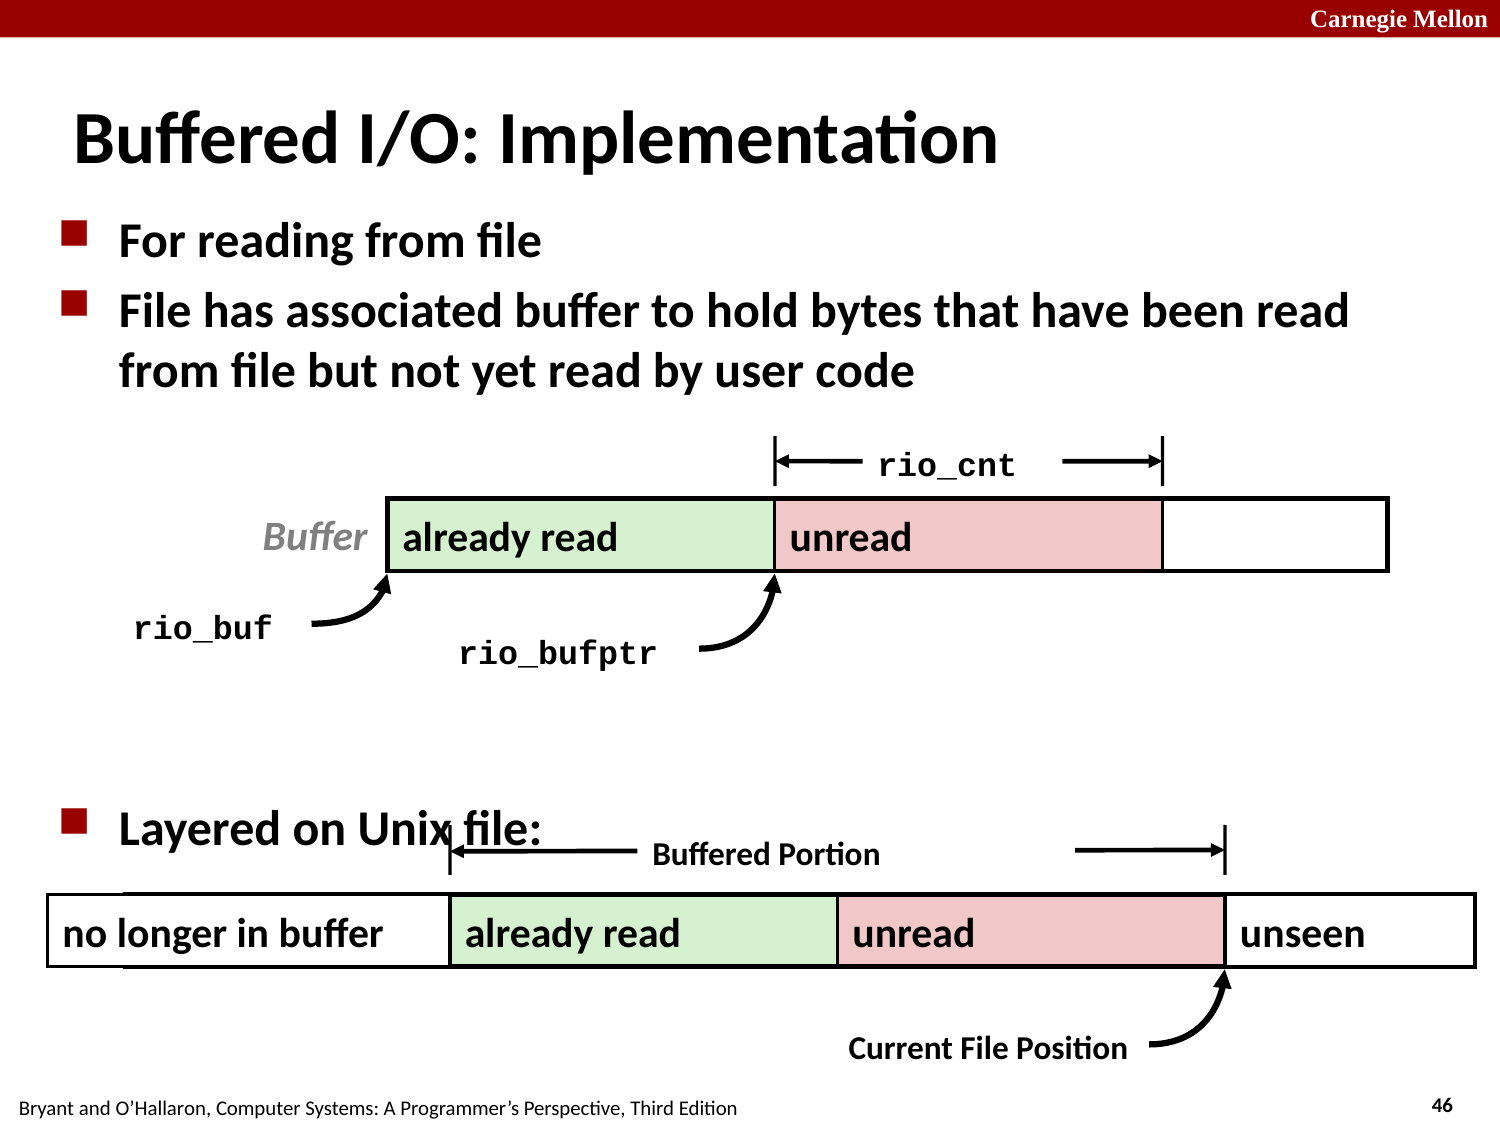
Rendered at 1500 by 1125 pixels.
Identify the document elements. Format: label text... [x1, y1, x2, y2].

text_box [1149, 969, 1230, 1045]
text_box [311, 573, 392, 624]
text_box [774, 454, 862, 468]
text_box [450, 845, 637, 858]
list For reading from file File has associated buffer to hold bytes that have been read from file but not yet read by user code Layered on Unix file: [47, 199, 1411, 851]
text_box Current File Position [718, 1019, 1144, 1075]
text_box [387, 498, 1388, 572]
text_box Buffer [247, 501, 383, 567]
text_box unseen [1224, 894, 1475, 967]
text_box [699, 573, 780, 649]
text_box [1063, 455, 1163, 468]
text_box Buffered Portion [637, 824, 1075, 880]
text_box rio_cnt [862, 436, 1063, 491]
title Buffered I/O: Implementation [58, 71, 1305, 197]
text_box [1075, 843, 1225, 857]
text_box no longer in buffer [47, 894, 450, 967]
text_box rio_buf [118, 598, 289, 654]
text_box rio_bufptr [443, 623, 706, 679]
text_box [450, 894, 1224, 967]
